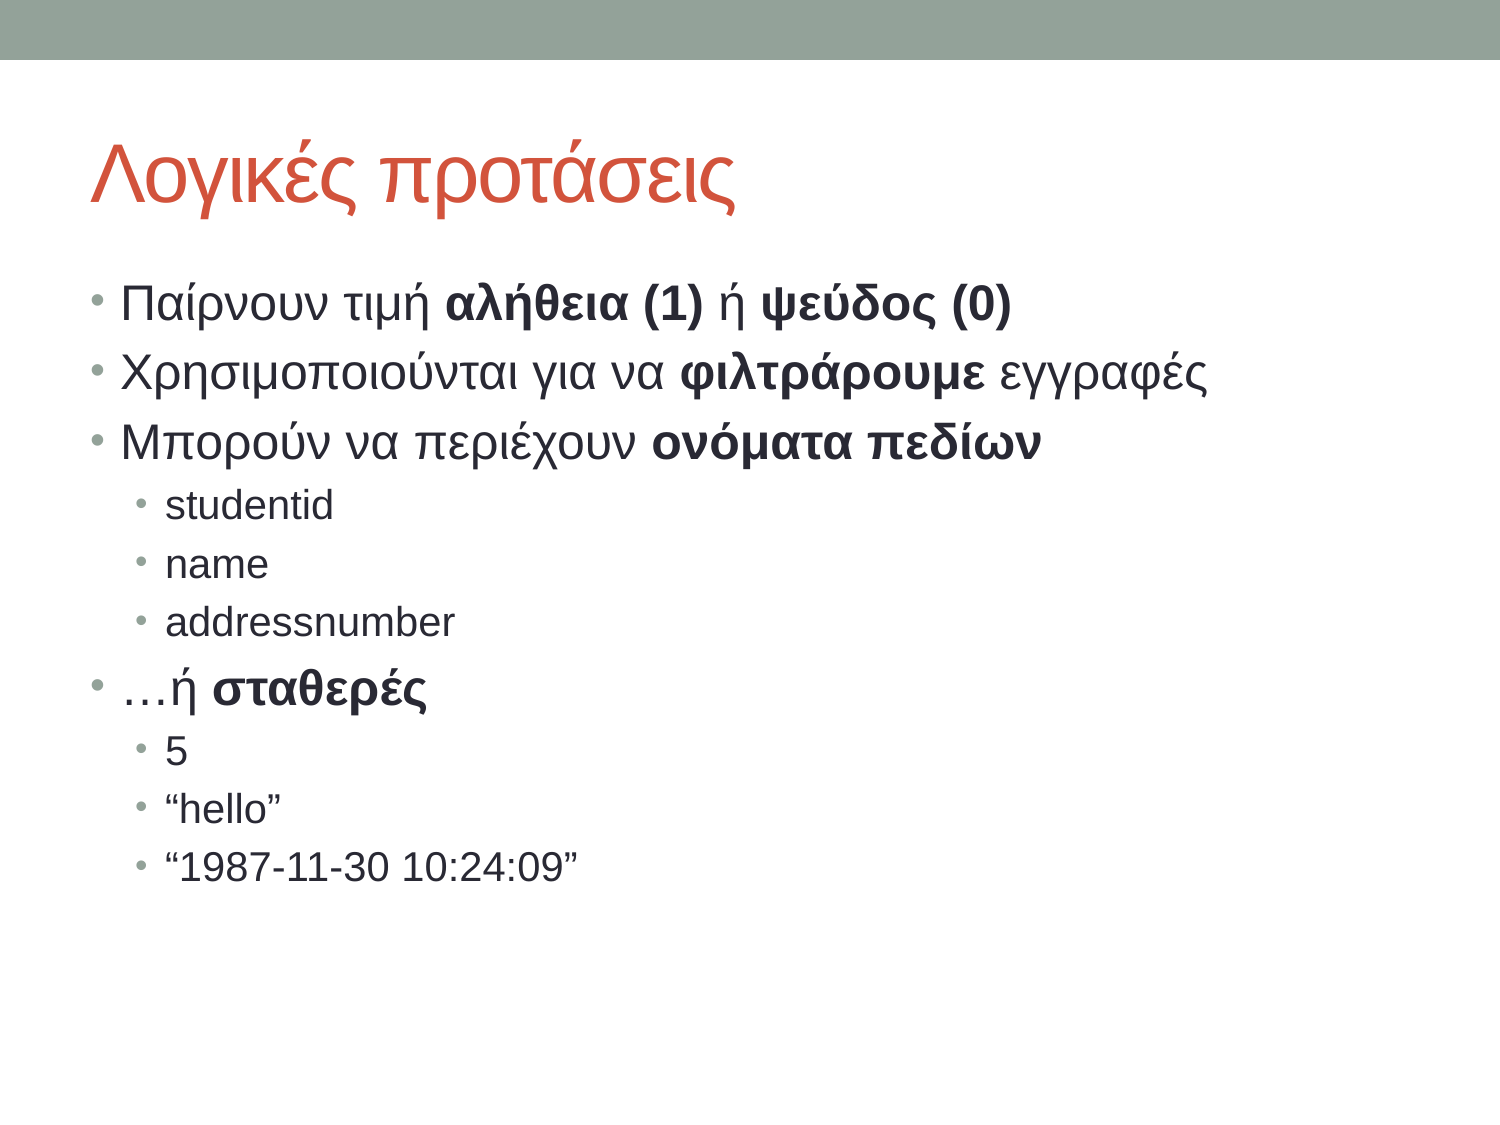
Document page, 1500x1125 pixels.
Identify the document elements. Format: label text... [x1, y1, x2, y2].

title Λογικές προτάσεις [75, 87, 1425, 250]
list Παίρνουν τιμή αλήθεια (1) ή ψεύδος (0) Χρησιμοποιούνται για να φιλτράρουμε εγγραφές Μπορούν να περιέχουν ονόματα πεδίων studentid name addressnumber …ή σταθερές 5 “hello” “1987-11-30 10:24:09” [75, 262, 1425, 1063]
